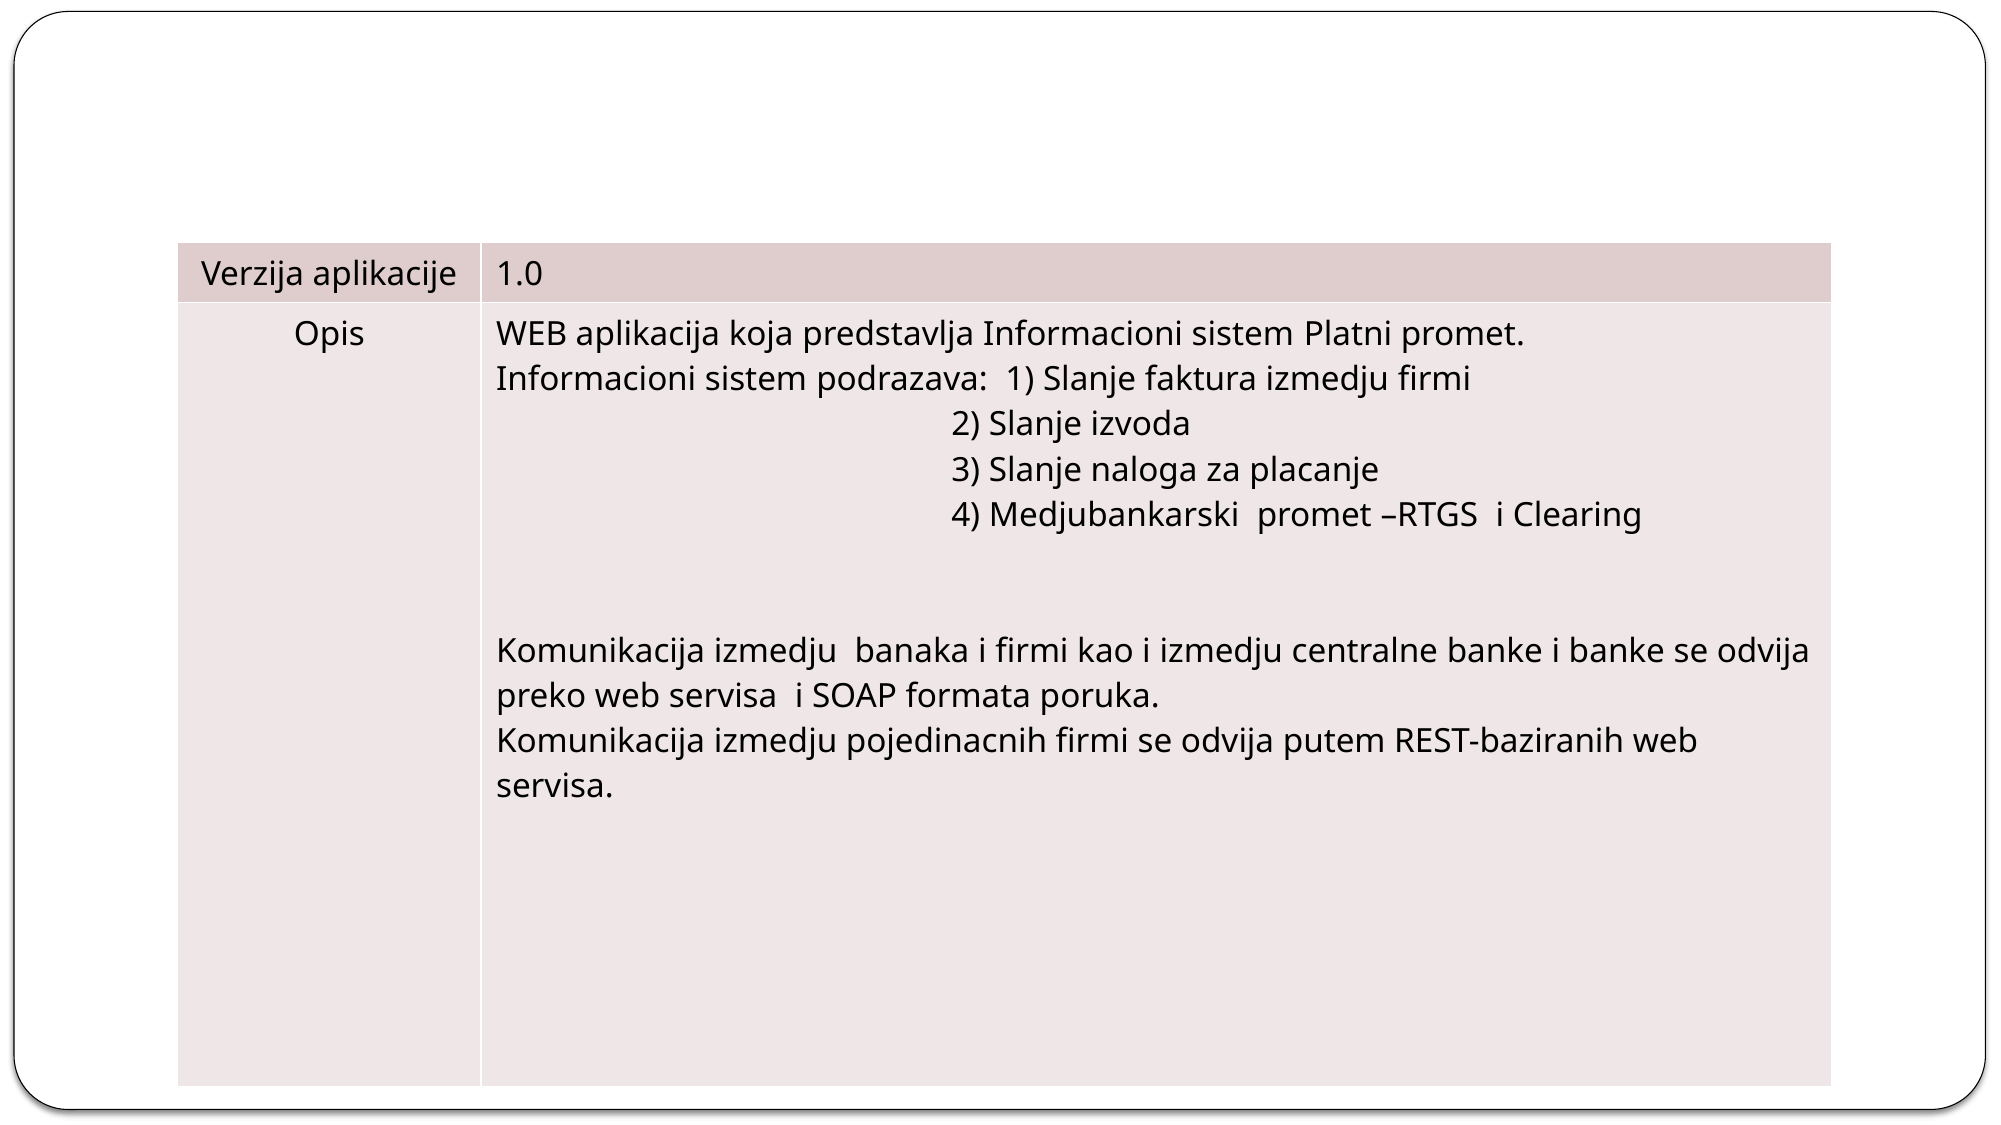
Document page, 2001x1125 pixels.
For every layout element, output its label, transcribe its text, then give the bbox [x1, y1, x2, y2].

table_cell WEB aplikacija koja predstavlja Informacioni sistem Platni promet. Informacioni sistem podrazava: 1) Slanje faktura izmedju firmi 2) Slanje izvoda 3) Slanje naloga za placanje 4) Medjubankarski promet –RTGS i Clearing Komunikacija izmedju banaka i firmi kao i izmedju centralne banke i banke se odvija preko web servisa i SOAP formata poruka. Komunikacija izmedju pojedinacnih firmi se odvija putem REST-baziranih web servisa. [482, 303, 1831, 1086]
table_cell Opis [178, 303, 480, 1086]
table_header 1.0 [482, 243, 1831, 302]
table_header Verzija aplikacije [178, 243, 480, 302]
